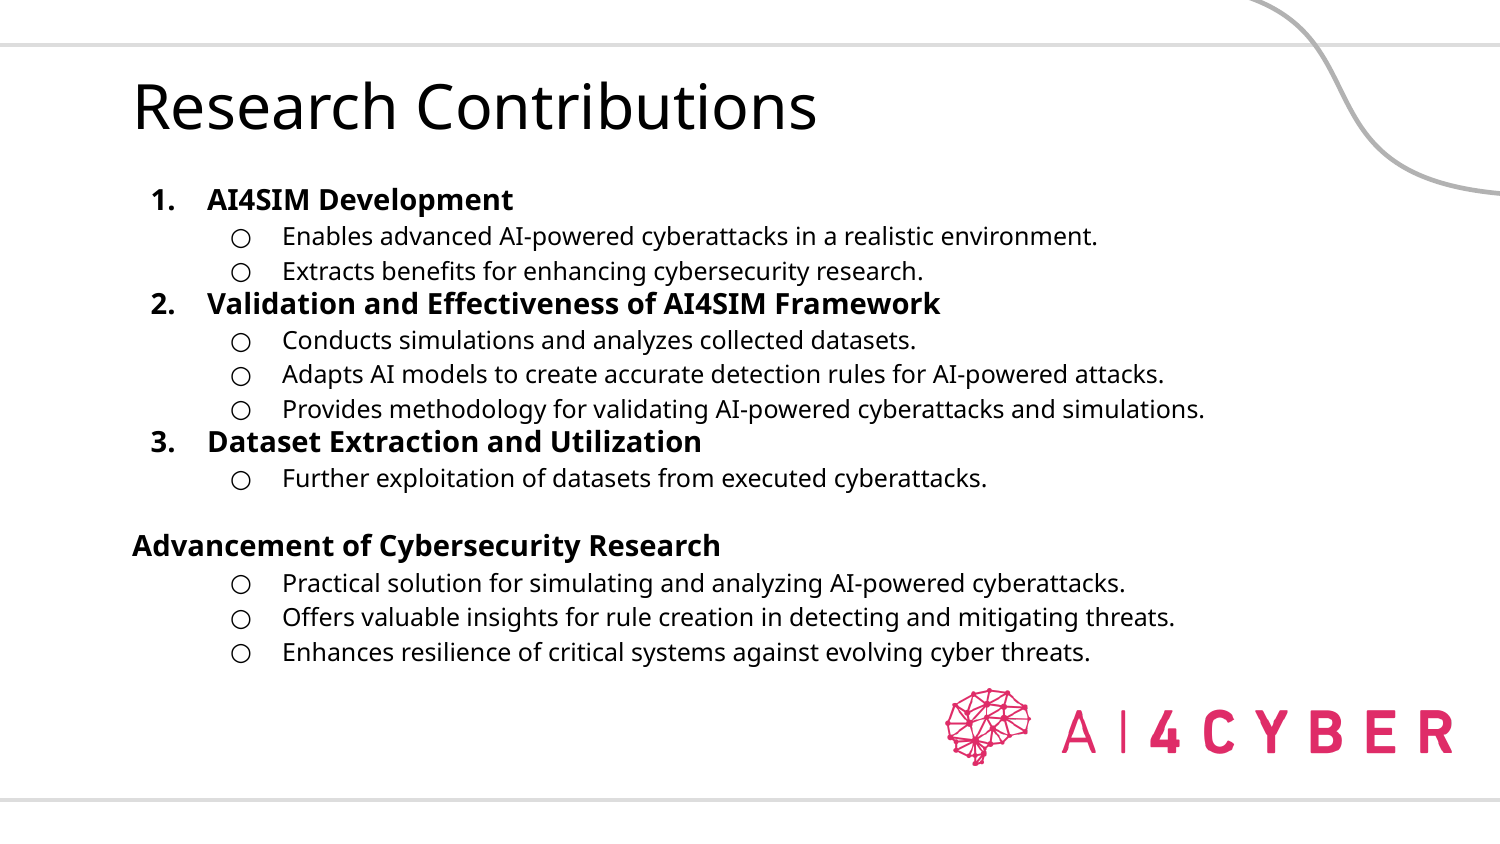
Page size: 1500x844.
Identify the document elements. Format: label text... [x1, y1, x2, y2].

title Research Contributions [116, 52, 890, 147]
picture [945, 688, 1452, 766]
list AI4SIM Development Enables advanced AI-powered cyberattacks in a realistic environment. Extracts benefits for enhancing cybersecurity research. Validation and Effectiveness of AI4SIM Framework Conducts simulations and analyzes collected datasets. Adapts AI models to create accurate detection rules for AI-powered attacks. Provides methodology for validating AI-powered cyberattacks and simulations. Dataset Extraction and Utilization Further exploitation of datasets from executed cyberattacks. Advancement of Cybersecurity Research Practical solution for simulating and analyzing AI-powered cyberattacks. Offers valuable insights for rule creation in detecting and mitigating threats. Enhances resilience of critical systems against evolving cyber threats. [116, 166, 1383, 707]
